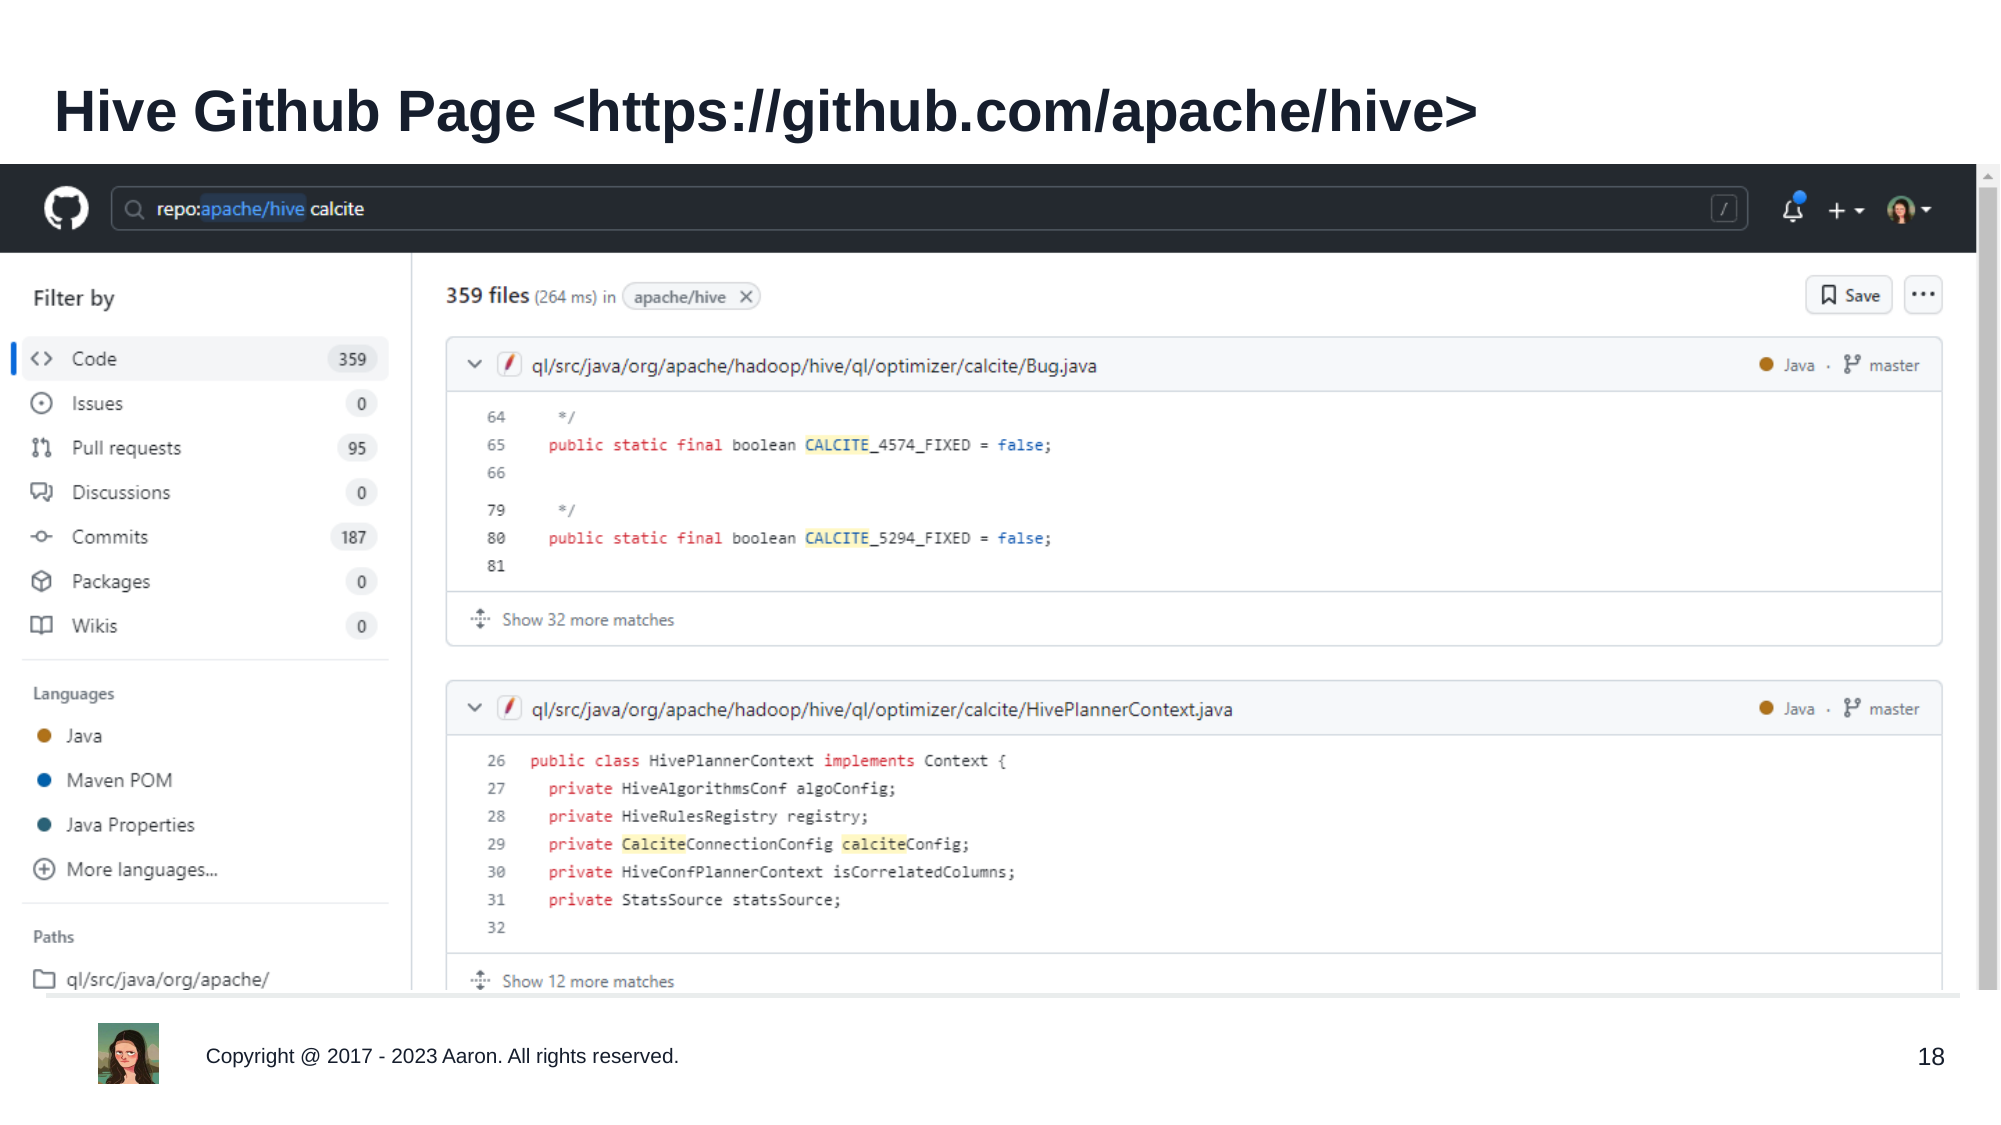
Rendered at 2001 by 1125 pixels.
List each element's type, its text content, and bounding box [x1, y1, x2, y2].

picture [98, 1023, 159, 1084]
picture [0, 164, 2000, 990]
slide_number 18 [1493, 1025, 1961, 1086]
title Hive Github Page <https://github.com/apache/hive> [39, 59, 1961, 164]
footer Copyright @ 2017 - 2023 Aaron. All rights reserved. [190, 1025, 923, 1086]
